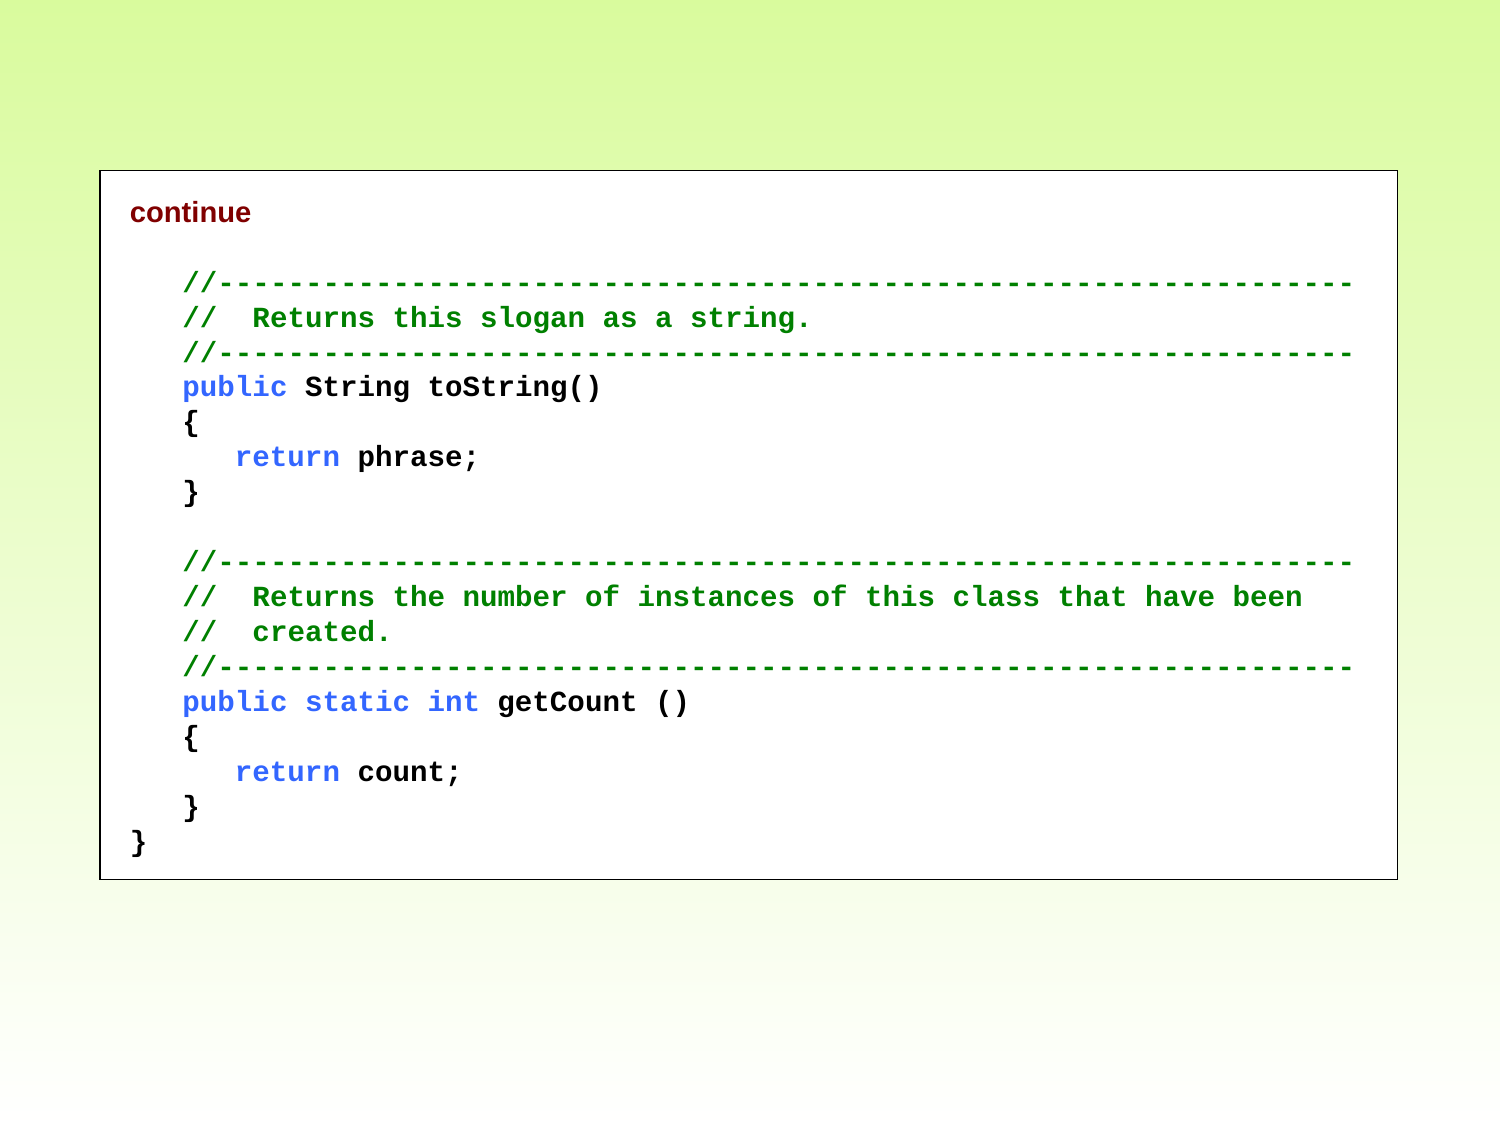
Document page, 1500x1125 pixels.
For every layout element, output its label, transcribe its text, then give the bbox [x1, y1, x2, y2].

text_box continue //----------------------------------------------------------------- // Returns this slogan as a string. //----------------------------------------------------------------- public String toString() { return phrase; } //----------------------------------------------------------------- // Returns the number of instances of this class that have been // created. //----------------------------------------------------------------- public static int getCount () { return count; } } [99, 170, 1398, 880]
